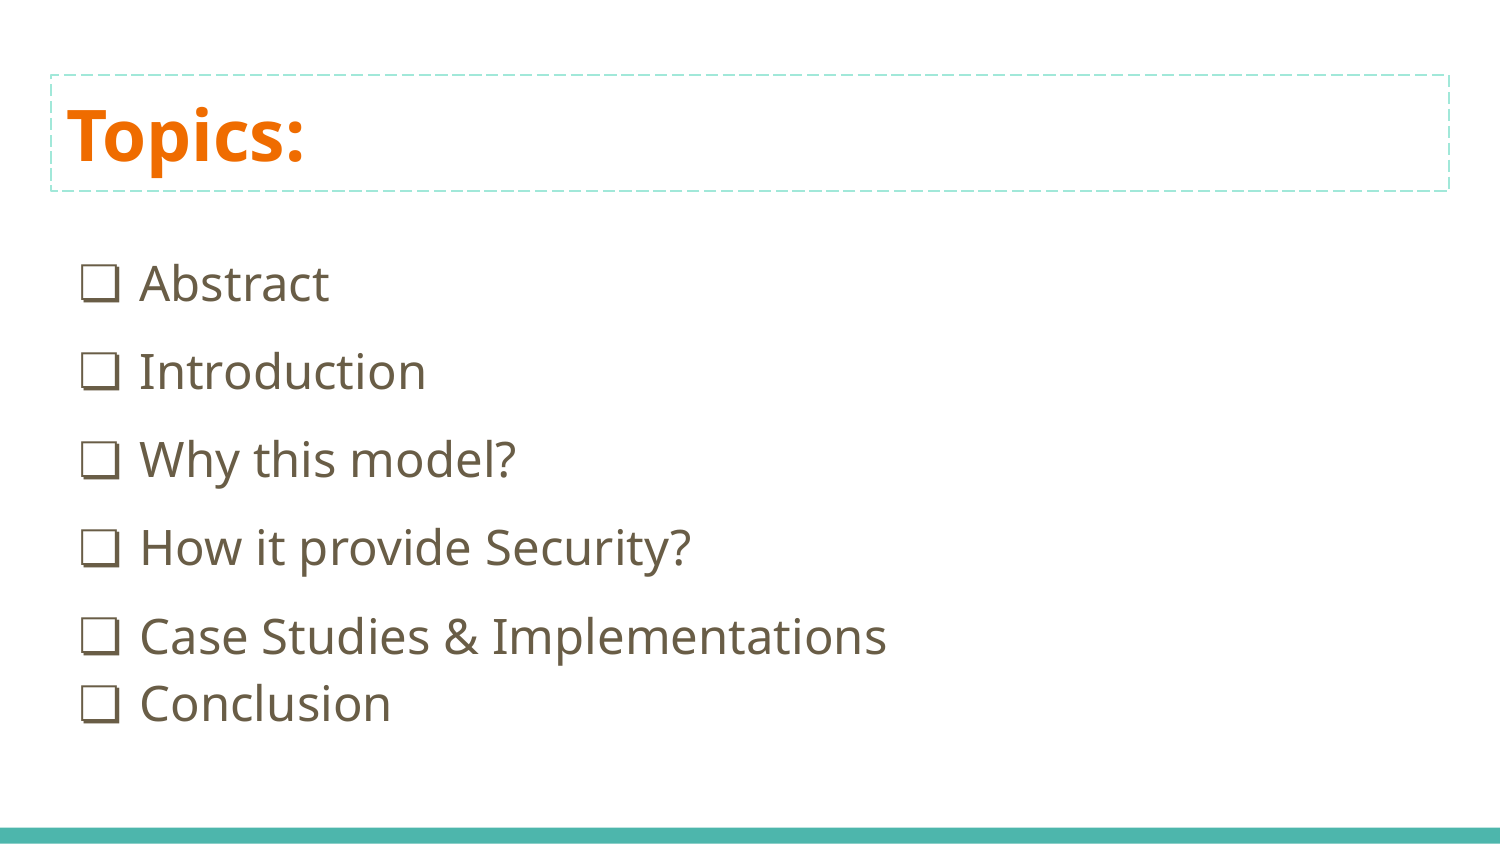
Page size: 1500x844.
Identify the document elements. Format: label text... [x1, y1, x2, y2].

title Topics: [51, 75, 1449, 192]
list Abstract Introduction Why this model? How it provide Security? Case Studies & Implementations Conclusion [51, 207, 1449, 750]
